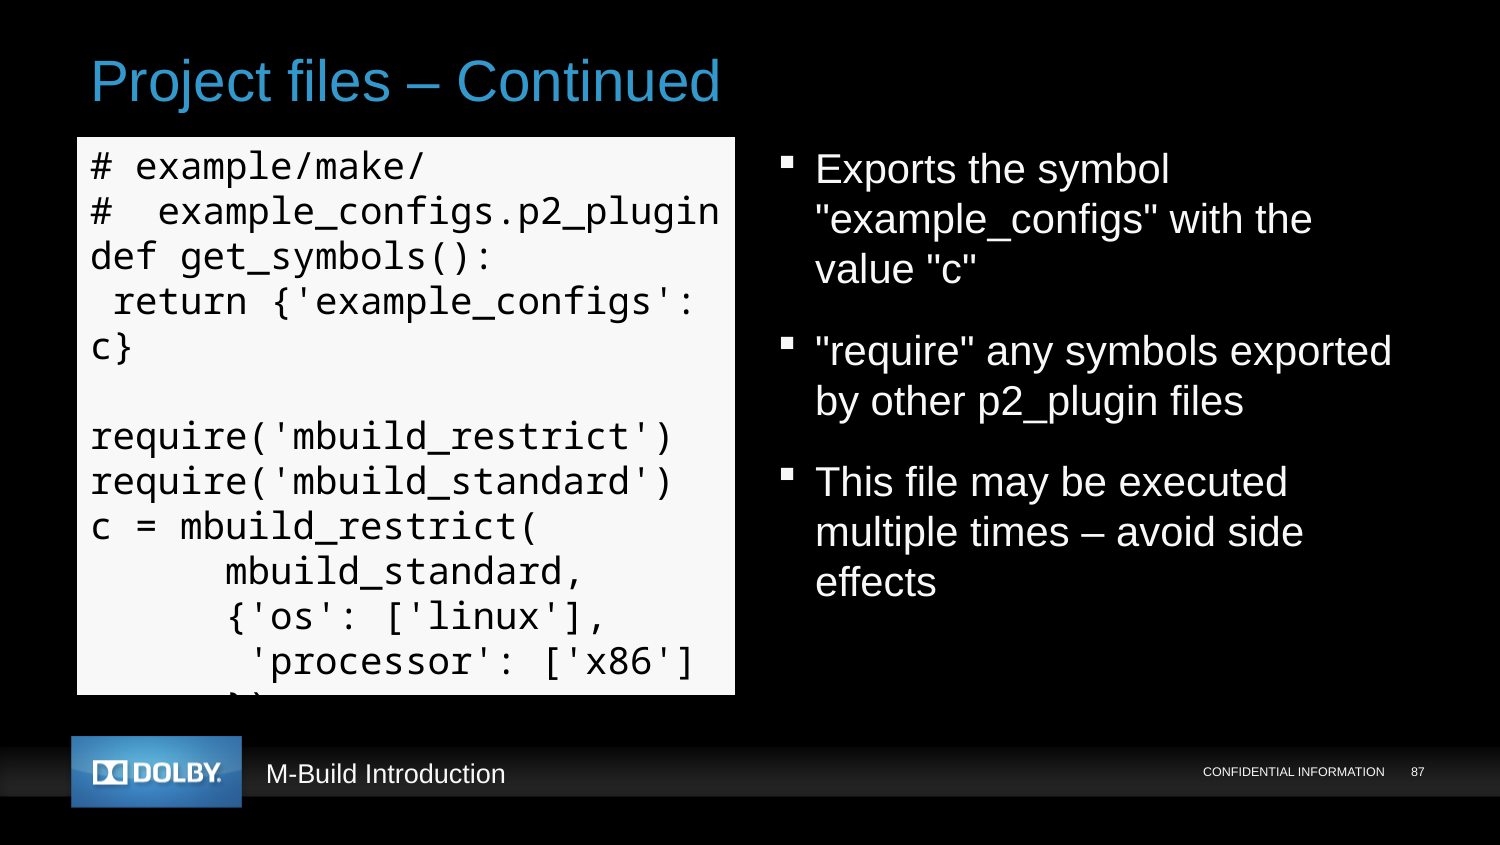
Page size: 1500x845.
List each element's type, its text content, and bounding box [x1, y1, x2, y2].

footer CONFIDENTIAL INFORMATION [1149, 746, 1378, 797]
list # example/make/ # example_configs.p2_plugin def get_symbols(): return {'example_configs': c} require('mbuild_restrict') require('mbuild_standard') c = mbuild_restrict( mbuild_standard, {'os': ['linux'], 'processor': ['x86'] }) [73, 133, 740, 699]
title Project files – Continued [75, 34, 1425, 122]
picture [0, 736, 1500, 823]
list Exports the symbol "example_configs" with the value "c" "require" any symbols exported by other p2_plugin files This file may be executed multiple times – avoid side effects [762, 134, 1425, 698]
slide_number 87 [1378, 746, 1425, 797]
